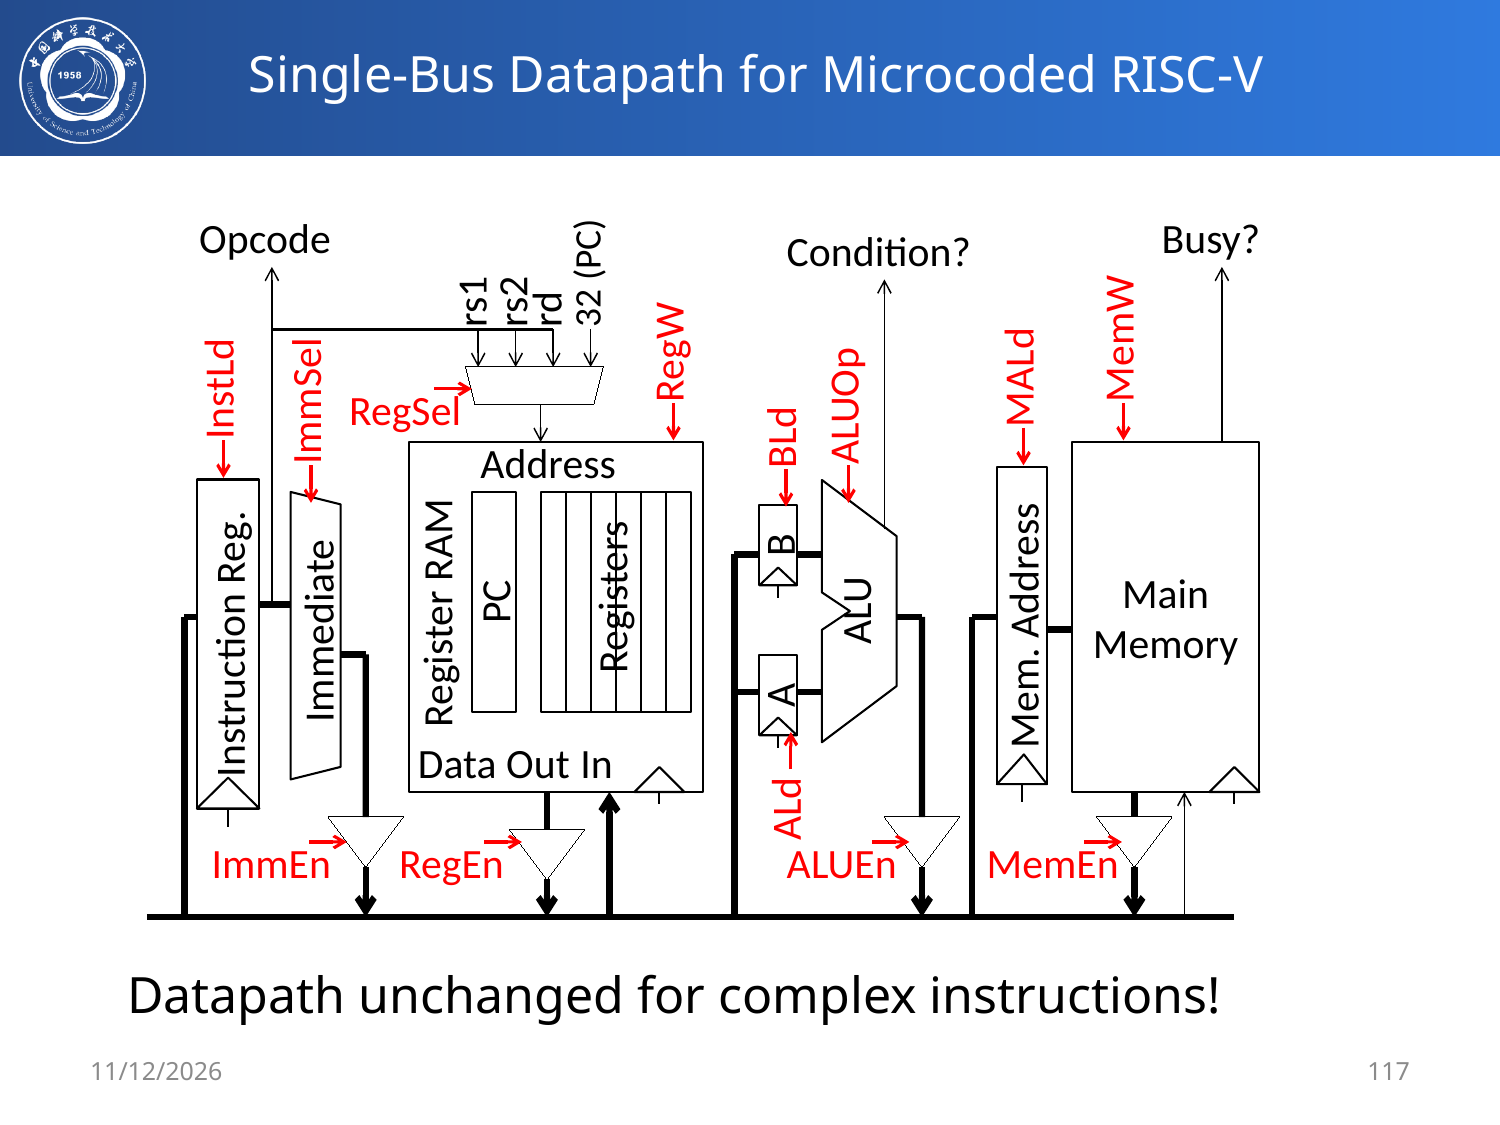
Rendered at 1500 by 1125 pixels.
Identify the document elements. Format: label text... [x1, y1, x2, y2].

slide_number 117 [1074, 1042, 1425, 1103]
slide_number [75, 1042, 425, 1103]
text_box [146, 191, 1373, 918]
title Single-Bus Datapath for Microcoded RISC-V [137, 12, 1375, 134]
list Datapath unchanged for complex instructions! [112, 955, 1438, 1055]
picture [19, 17, 146, 144]
